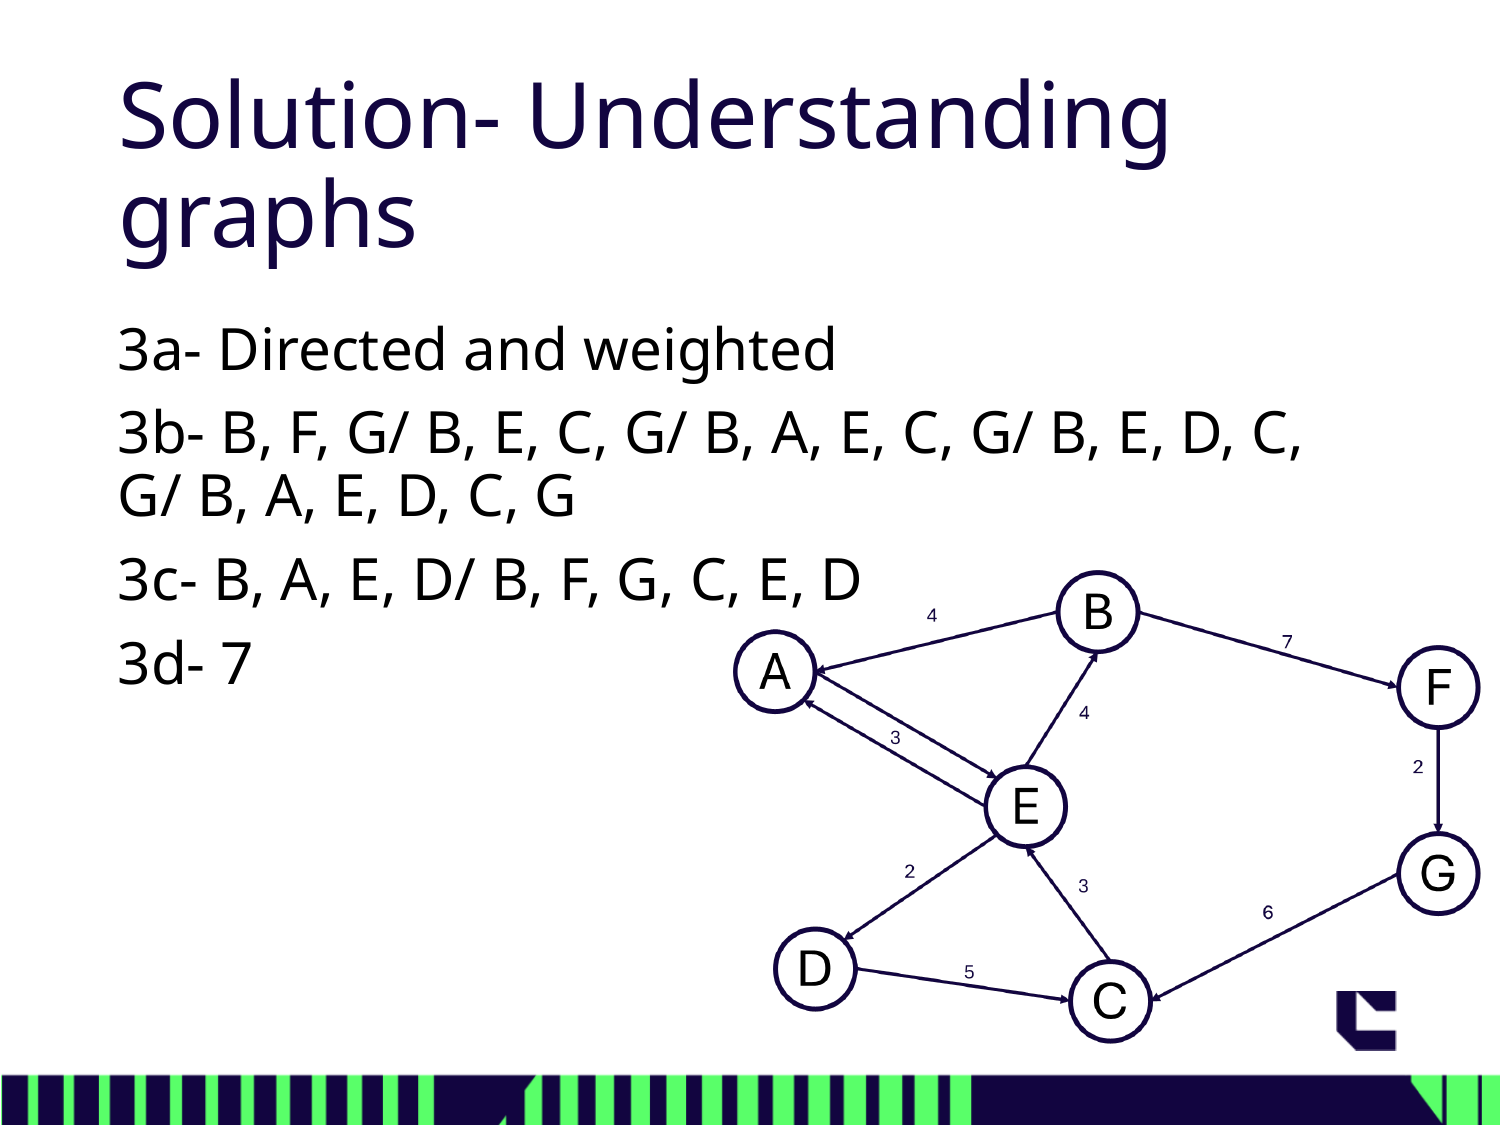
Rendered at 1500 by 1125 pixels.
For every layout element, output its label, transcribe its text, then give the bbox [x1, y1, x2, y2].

picture [2, 2, 1499, 1125]
list 3a- Directed and weighted 3b- B, F, G/ B, E, C, G/ B, A, E, C, G/ B, E, D, C, G/ B, A, E, D, C, G 3c- B, A, E, D/ B, F, G, C, E, D 3d- 7 [103, 312, 1397, 920]
title Solution- Understanding graphs [103, 59, 1397, 278]
